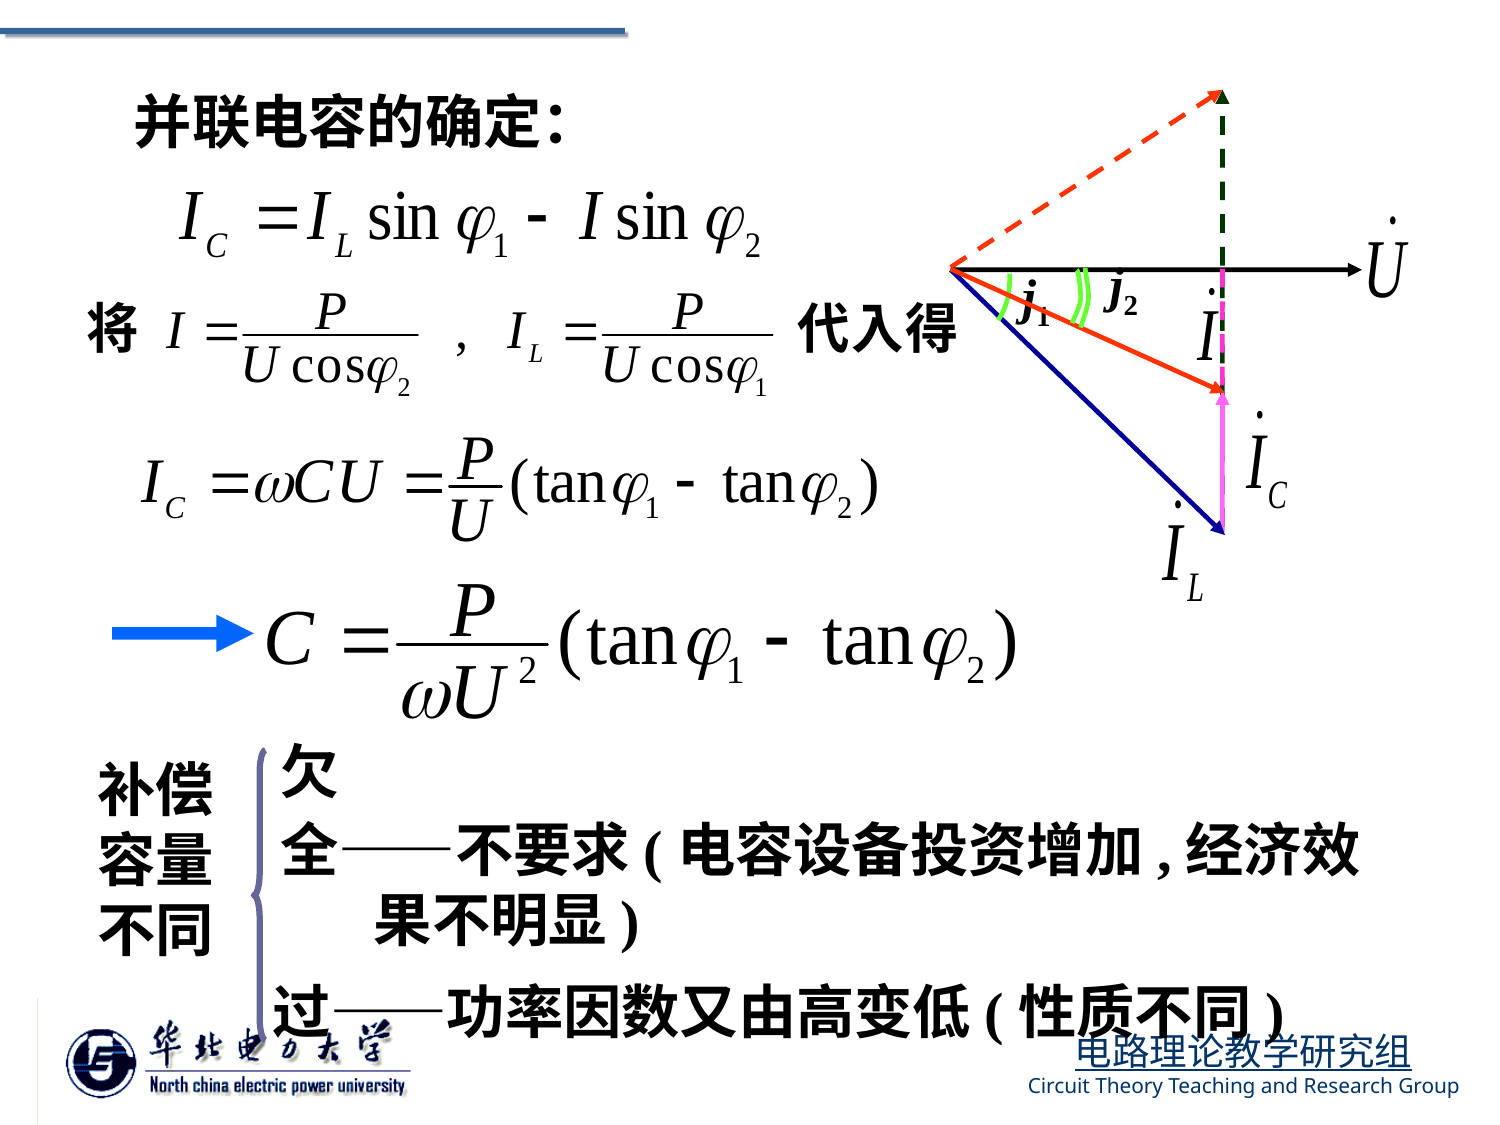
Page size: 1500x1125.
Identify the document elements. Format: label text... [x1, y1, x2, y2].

picture [37, 997, 413, 1125]
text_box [64, 727, 1377, 1054]
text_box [255, 562, 1027, 729]
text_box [80, 278, 945, 405]
text_box [112, 627, 250, 640]
text_box [1208, 89, 1223, 102]
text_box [950, 207, 1434, 613]
text_box 并联电容的确定： [101, 78, 633, 163]
text_box [1216, 90, 1229, 104]
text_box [64, 172, 771, 267]
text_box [84, 420, 884, 550]
